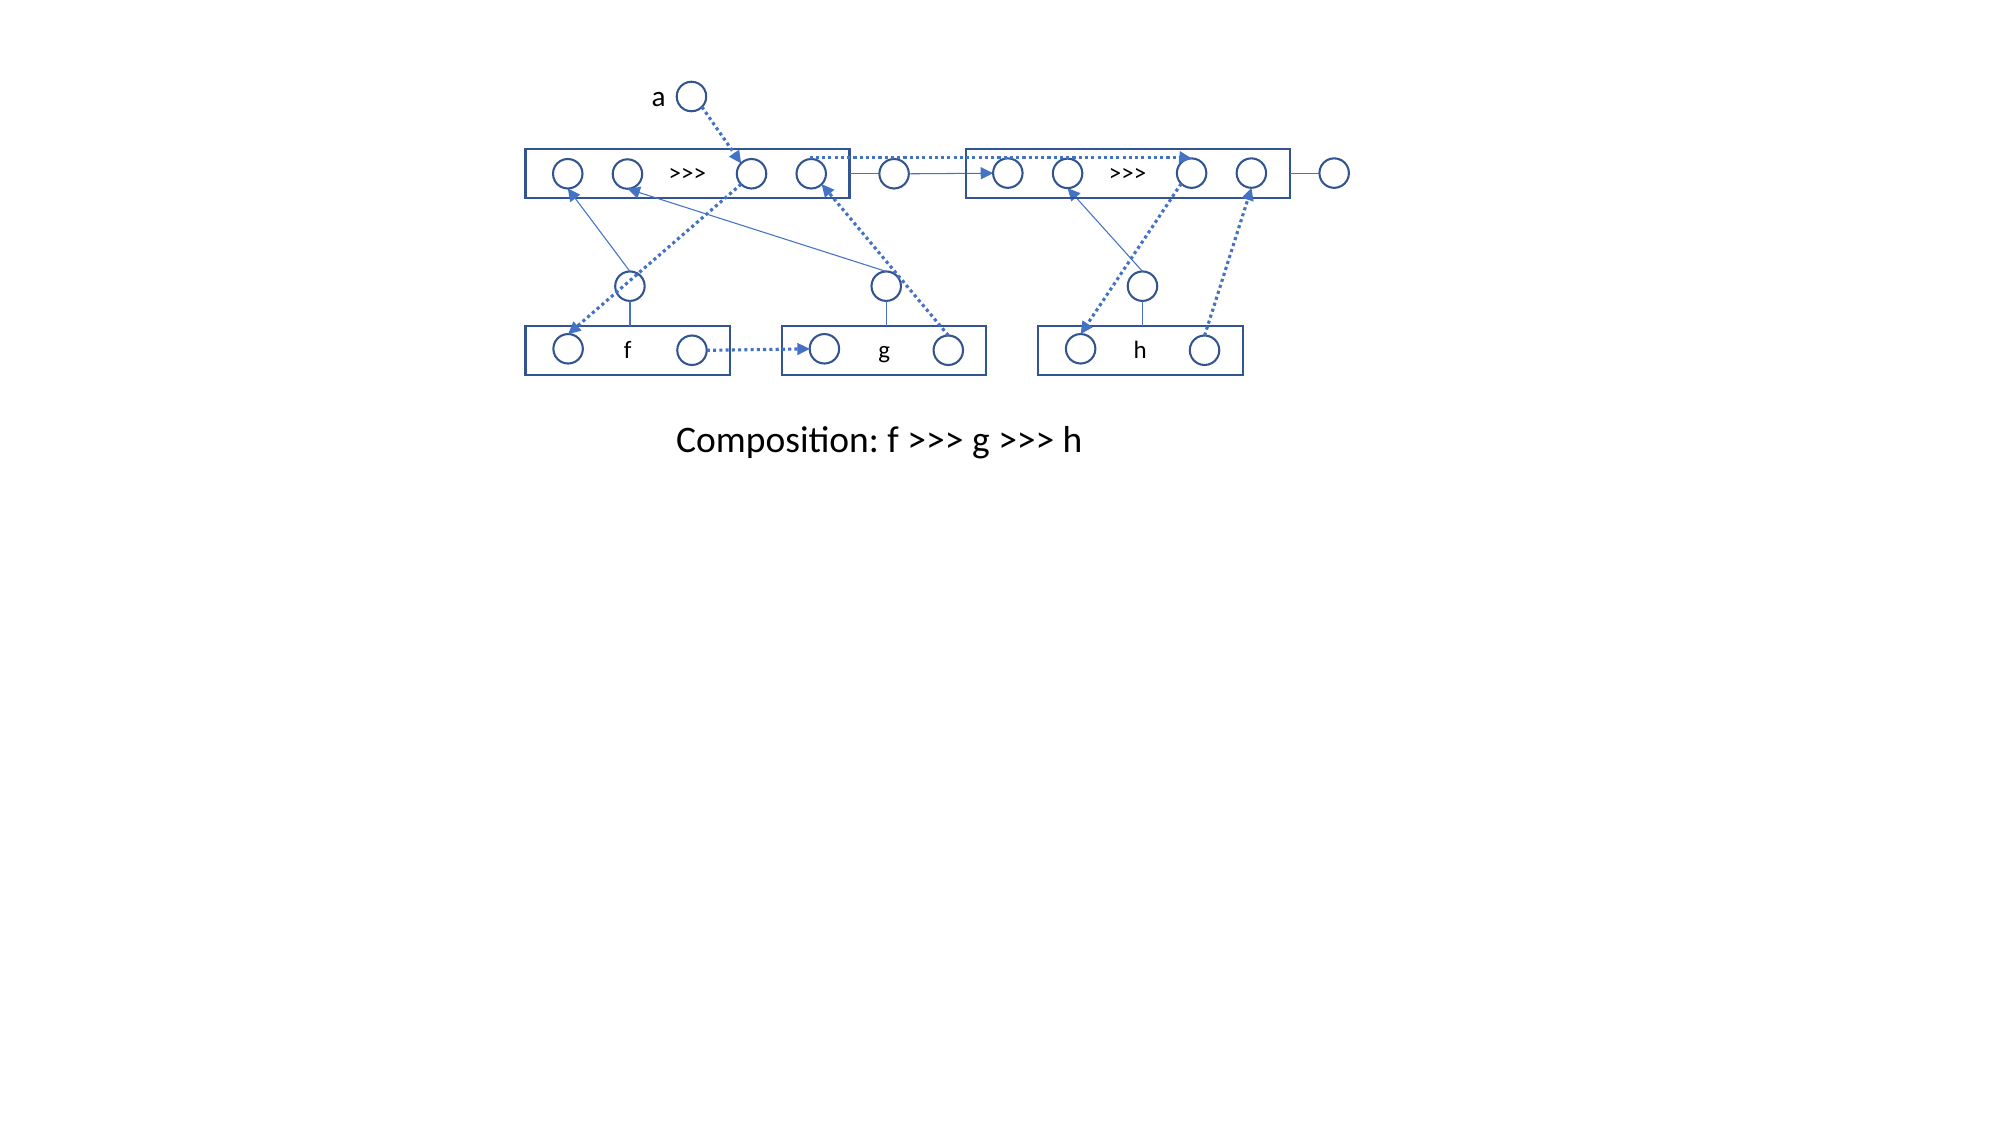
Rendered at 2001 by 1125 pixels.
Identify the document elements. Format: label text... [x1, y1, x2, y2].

text_box [1064, 333, 1097, 365]
text_box [992, 159, 1001, 188]
text_box g [781, 325, 987, 376]
text_box >>> [1002, 148, 1291, 199]
text_box [878, 157, 910, 184]
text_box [1080, 183, 1182, 334]
text_box [551, 157, 584, 190]
text_box >>> [965, 148, 1001, 173]
text_box [1002, 157, 1024, 189]
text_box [742, 188, 821, 272]
text_box [735, 157, 768, 188]
text_box [808, 333, 841, 365]
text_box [1067, 188, 1080, 272]
text_box h [1037, 325, 1244, 376]
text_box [701, 106, 742, 164]
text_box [1204, 187, 1252, 336]
text_box [681, 80, 708, 113]
text_box [1051, 157, 1084, 190]
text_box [821, 184, 949, 336]
text_box [676, 335, 708, 367]
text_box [568, 184, 742, 335]
text_box f [524, 325, 731, 376]
text_box >>> [742, 148, 851, 188]
text_box [932, 334, 965, 367]
text_box >>> [524, 148, 738, 199]
text_box Composition: f >>> g >>> h [661, 408, 1107, 468]
text_box [795, 158, 828, 188]
text_box >>> [965, 174, 1001, 199]
text_box [1188, 334, 1221, 367]
text_box [1235, 157, 1268, 189]
text_box [552, 332, 584, 365]
text_box [611, 158, 644, 184]
text_box [1175, 157, 1208, 189]
text_box a [636, 69, 681, 120]
text_box [1318, 157, 1350, 189]
